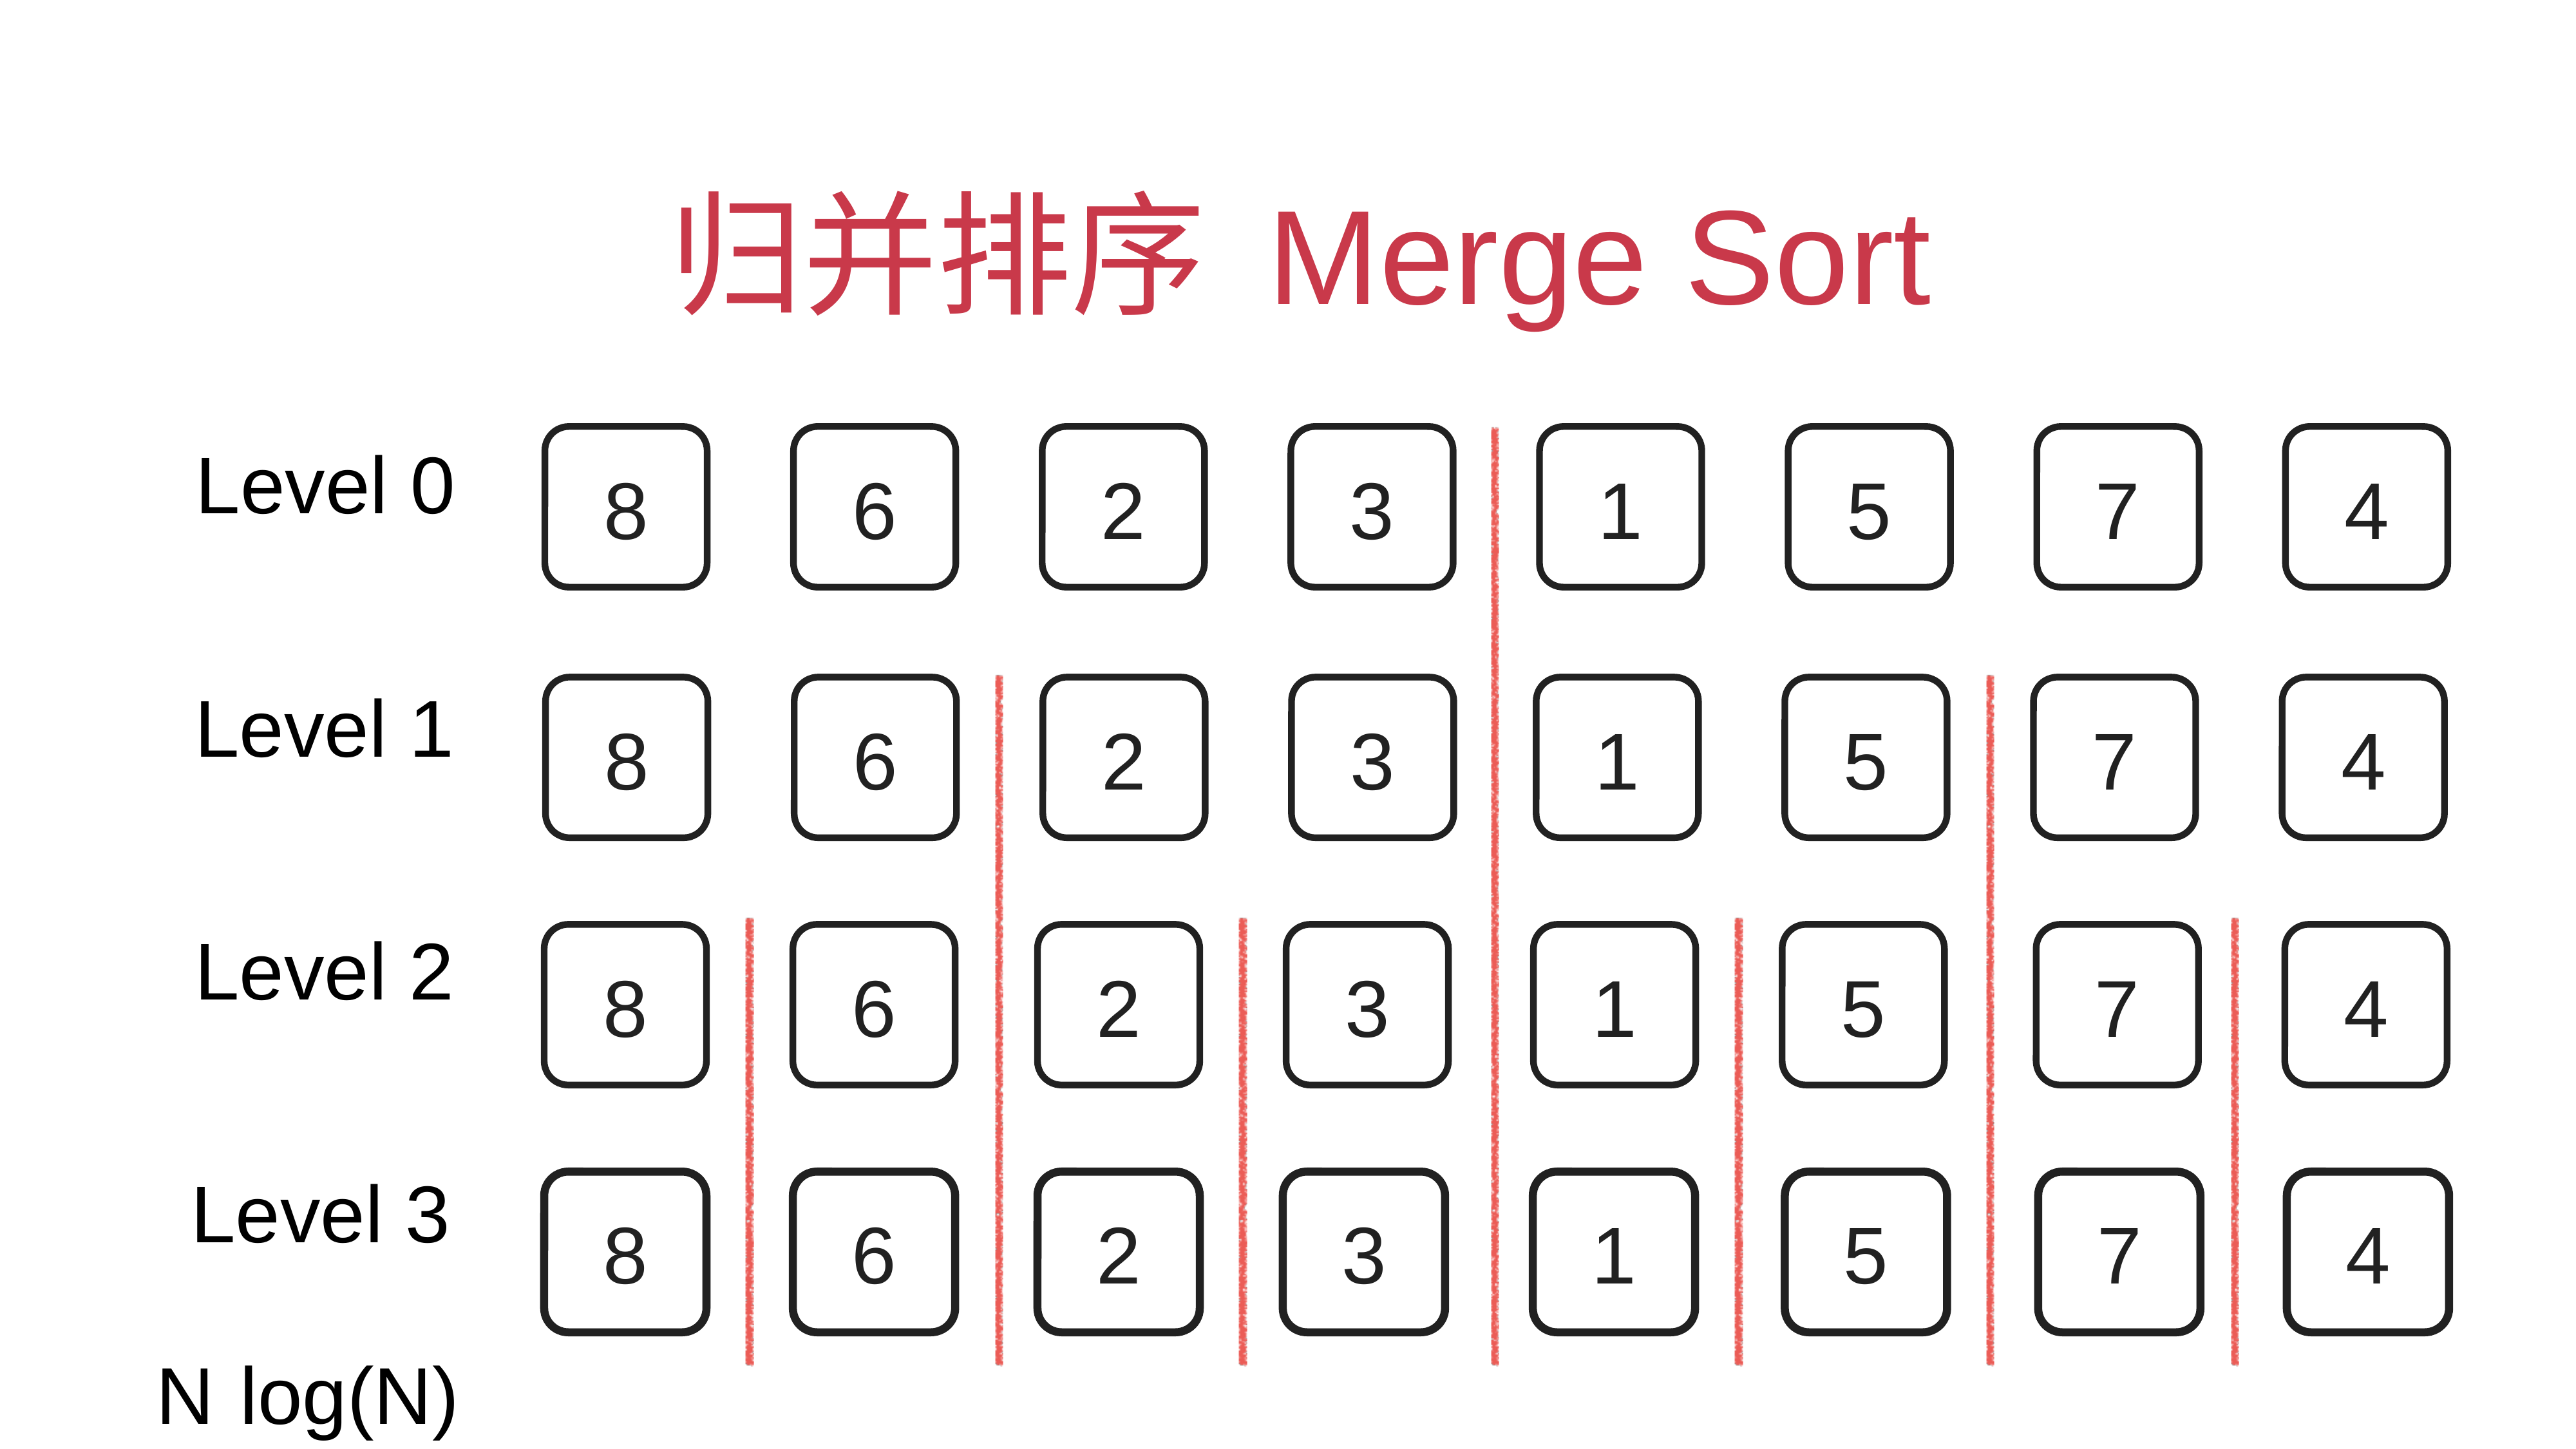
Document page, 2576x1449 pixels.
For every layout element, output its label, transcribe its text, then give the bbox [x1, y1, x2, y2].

text_box 3 [1291, 426, 1454, 587]
text_box 3 [1291, 677, 1454, 838]
picture [956, 670, 1037, 1370]
text_box 4 [2286, 1171, 2449, 1332]
text_box Level 0 [190, 428, 461, 536]
text_box 5 [1788, 426, 1951, 587]
text_box 6 [794, 677, 957, 838]
text_box 8 [545, 426, 708, 587]
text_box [1037, 924, 1449, 1086]
picture [521, 1086, 978, 1370]
text_box 1 [1533, 1171, 1696, 1332]
picture [2006, 1086, 2464, 1370]
text_box 4 [2282, 677, 2445, 838]
text_box 7 [2036, 426, 2199, 587]
picture [1239, 913, 1247, 924]
text_box 2 [1043, 677, 1206, 838]
text_box 6 [793, 1171, 956, 1332]
text_box Level 3 [185, 1156, 456, 1264]
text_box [544, 924, 956, 1086]
text_box 2 [1042, 426, 1205, 587]
picture [746, 913, 753, 924]
text_box 1 [1536, 677, 1699, 838]
text_box 1 [1539, 426, 1702, 587]
picture [1945, 670, 2036, 1370]
text_box 5 [1785, 1171, 1947, 1332]
text_box log(N) [234, 1338, 465, 1446]
text_box 5 [1785, 677, 1947, 838]
text_box 7 [2033, 677, 2196, 838]
picture [1014, 1086, 1472, 1370]
text_box 6 [793, 426, 956, 587]
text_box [2036, 924, 2448, 1086]
text_box 8 [545, 677, 708, 838]
text_box 3 [1282, 1171, 1445, 1332]
picture [1021, 423, 1969, 1370]
picture [1510, 1086, 1968, 1370]
text_box 4 [2285, 426, 2448, 587]
text_box 7 [2038, 1171, 2201, 1332]
text_box N [151, 1338, 220, 1446]
text_box 2 [1037, 1171, 1200, 1332]
picture [1735, 913, 1743, 924]
text_box 8 [544, 1171, 707, 1332]
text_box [1533, 924, 1945, 1086]
text_box Level 2 [189, 913, 460, 1021]
picture [2231, 913, 2239, 924]
text_box Level 1 [189, 670, 460, 779]
title 归并排序 Merge Sort [187, 122, 2389, 337]
